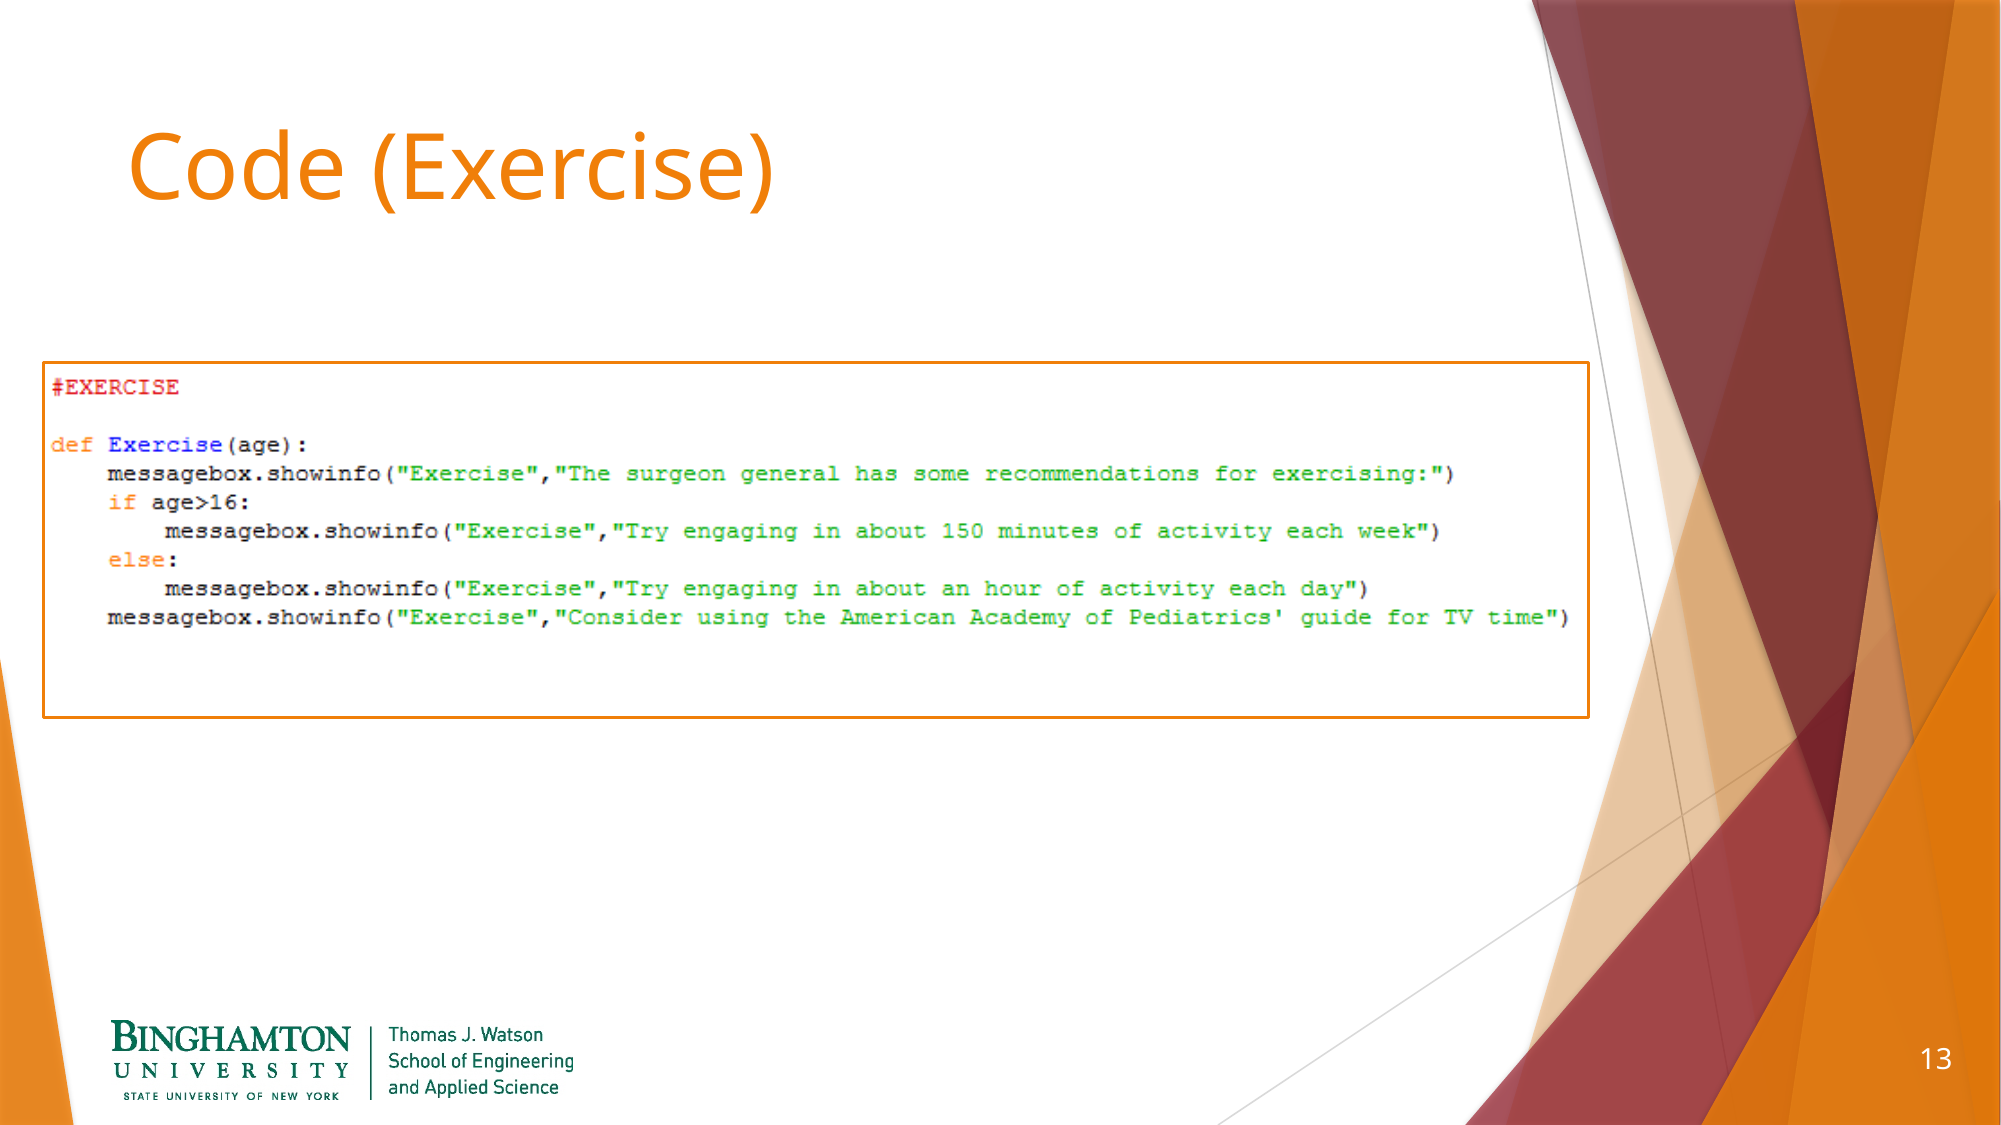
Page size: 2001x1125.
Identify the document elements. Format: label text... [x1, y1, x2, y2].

title Code (Exercise) [111, 99, 1522, 317]
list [44, 363, 1588, 717]
picture [111, 1020, 573, 1100]
slide_number 13 [1855, 1030, 1968, 1091]
